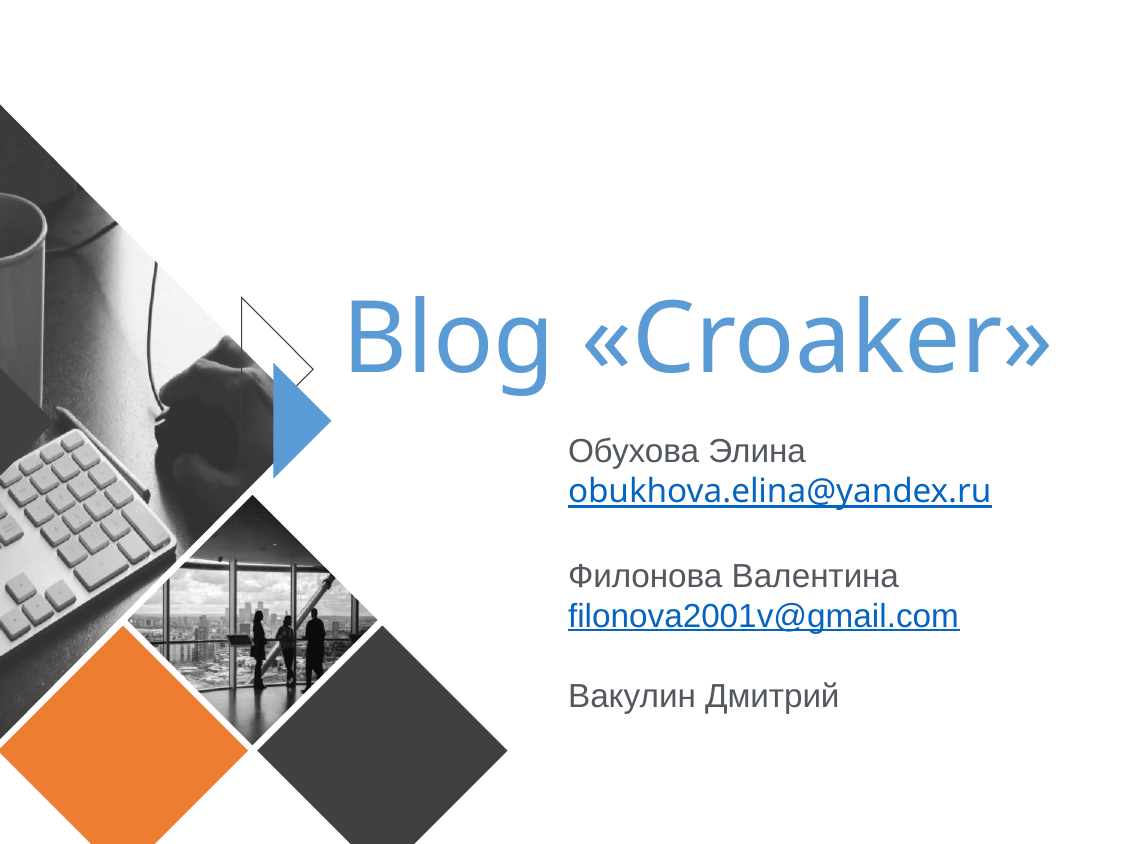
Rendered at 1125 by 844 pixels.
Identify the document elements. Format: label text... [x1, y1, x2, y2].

text_box [127, 494, 378, 746]
text_box [241, 297, 314, 441]
text_box [0, 625, 249, 844]
text_box [0, 367, 54, 476]
text_box Blog «Croaker» [327, 265, 1069, 400]
text_box [0, 104, 273, 740]
text_box [257, 625, 508, 844]
text_box [273, 362, 332, 479]
text_box Обухова Элина obukhova.elina@yandex.ru Филонова Валентина filonova2001v@gmail.com Вакулин Дмитрий [553, 421, 1075, 722]
